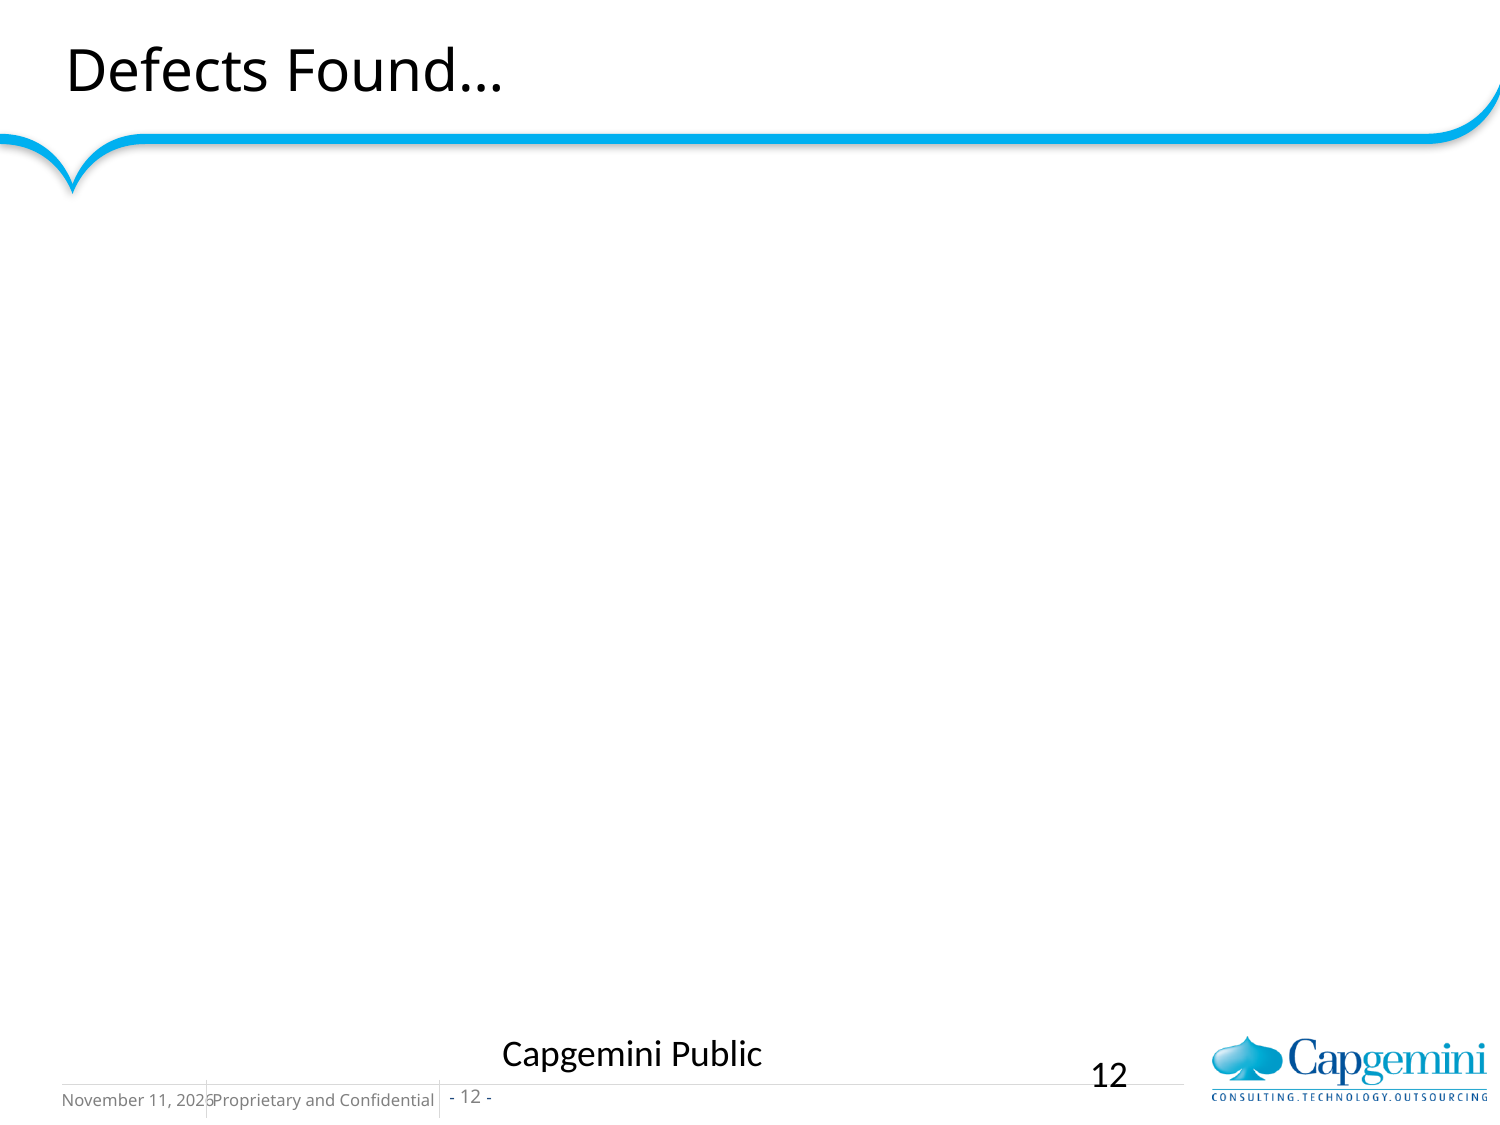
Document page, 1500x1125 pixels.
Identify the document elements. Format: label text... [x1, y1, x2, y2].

picture [1249, 1036, 1487, 1101]
picture [1212, 1036, 1247, 1042]
footer Capgemini Public [487, 1021, 963, 1081]
title Defects Found… [50, 3, 1400, 134]
slide_number 12 [1074, 1042, 1425, 1103]
